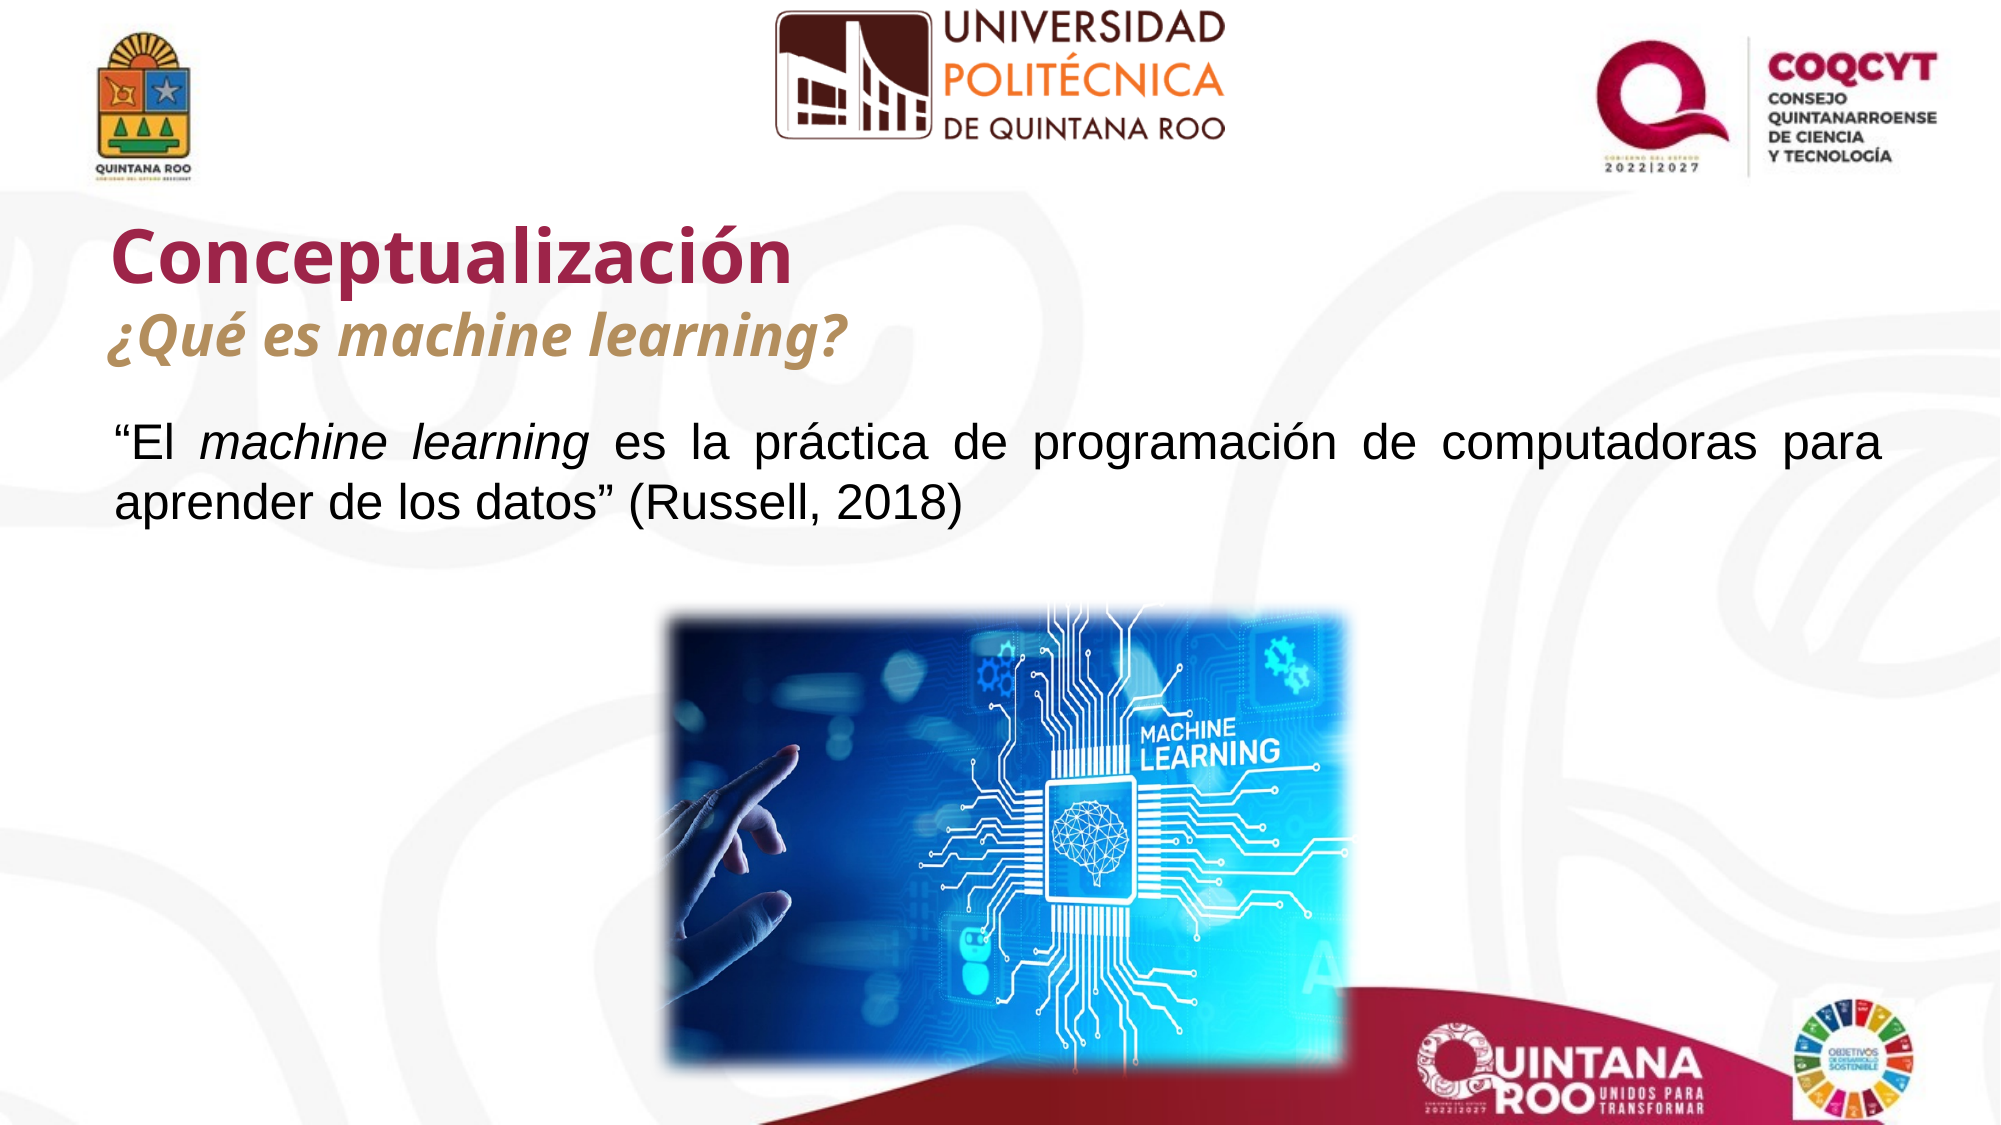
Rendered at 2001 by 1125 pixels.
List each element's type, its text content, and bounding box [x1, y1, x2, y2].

text_box Conceptualización ¿Qué es machine learning? [102, 200, 1910, 421]
text_box “El machine learning es la práctica de programación de computadoras para aprender de los datos” (Russell, 2018) [99, 402, 1898, 538]
picture [0, 0, 2001, 1125]
